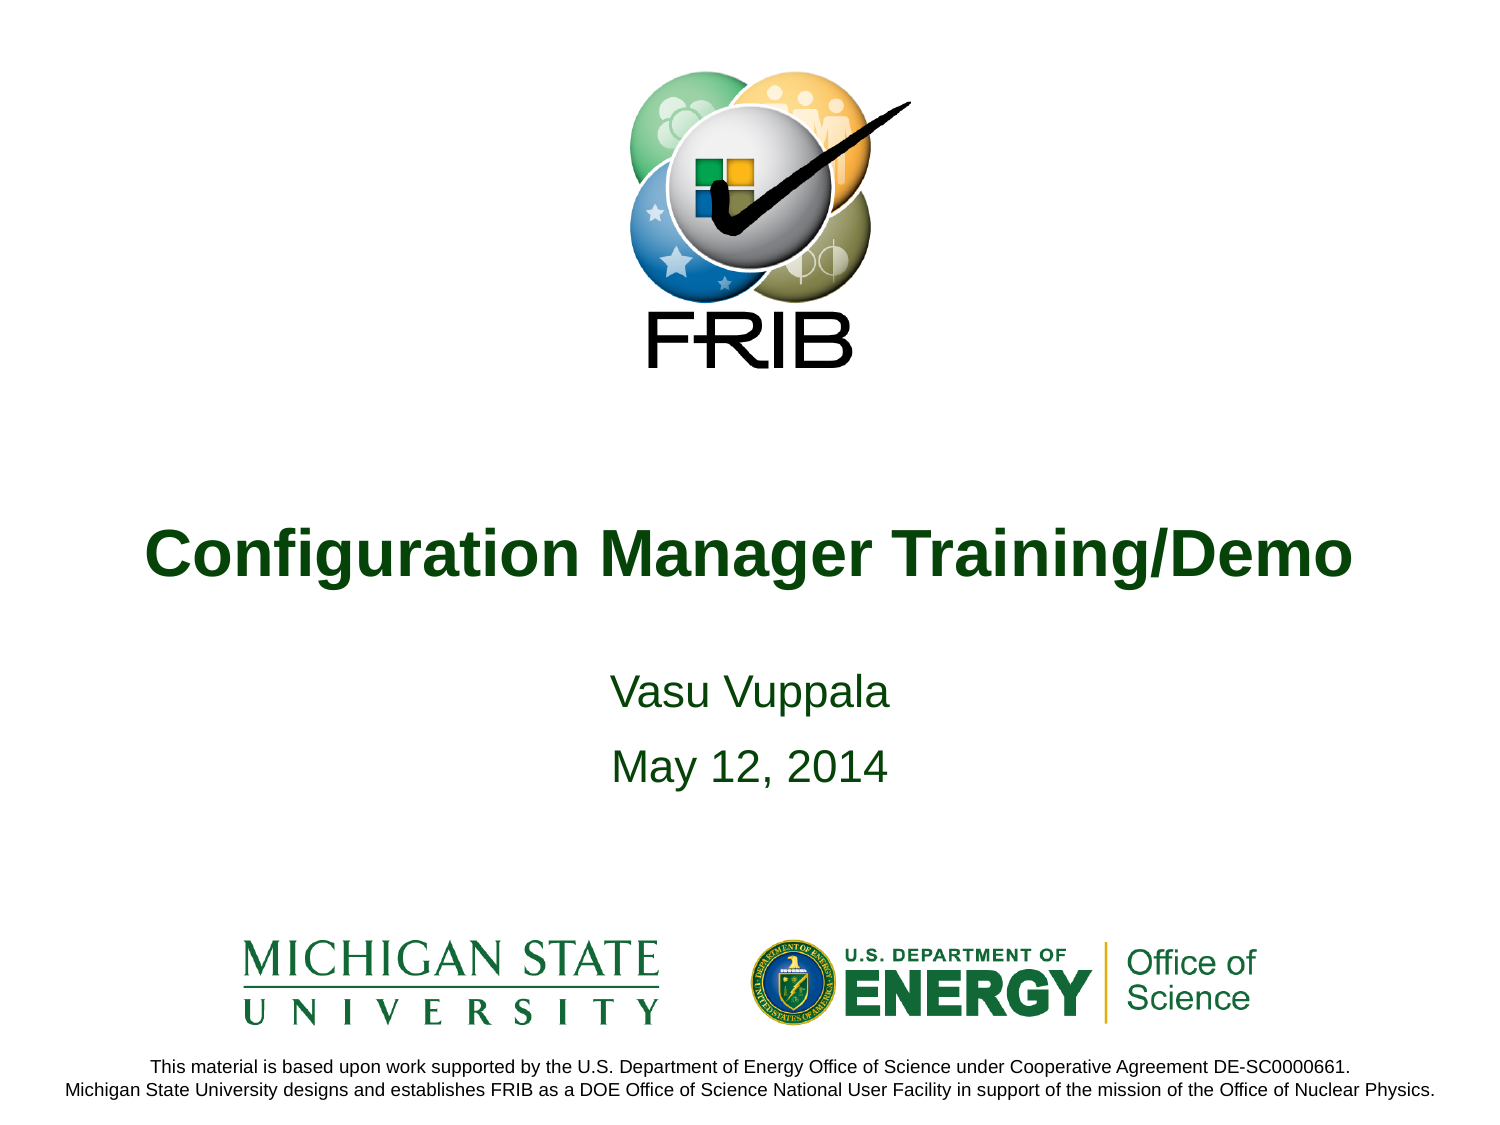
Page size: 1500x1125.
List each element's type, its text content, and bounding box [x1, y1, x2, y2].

picture [11, 0, 1489, 515]
picture [596, 1084, 605, 1092]
subtitle Vasu Vuppala May 12, 2014 [249, 667, 1251, 856]
picture [1222, 1084, 1231, 1092]
picture [1367, 1084, 1374, 1090]
picture [582, 1084, 590, 1092]
picture [628, 1084, 637, 1092]
title Configuration Manager Training/Demo [11, 515, 1489, 596]
picture [11, 596, 1489, 1092]
